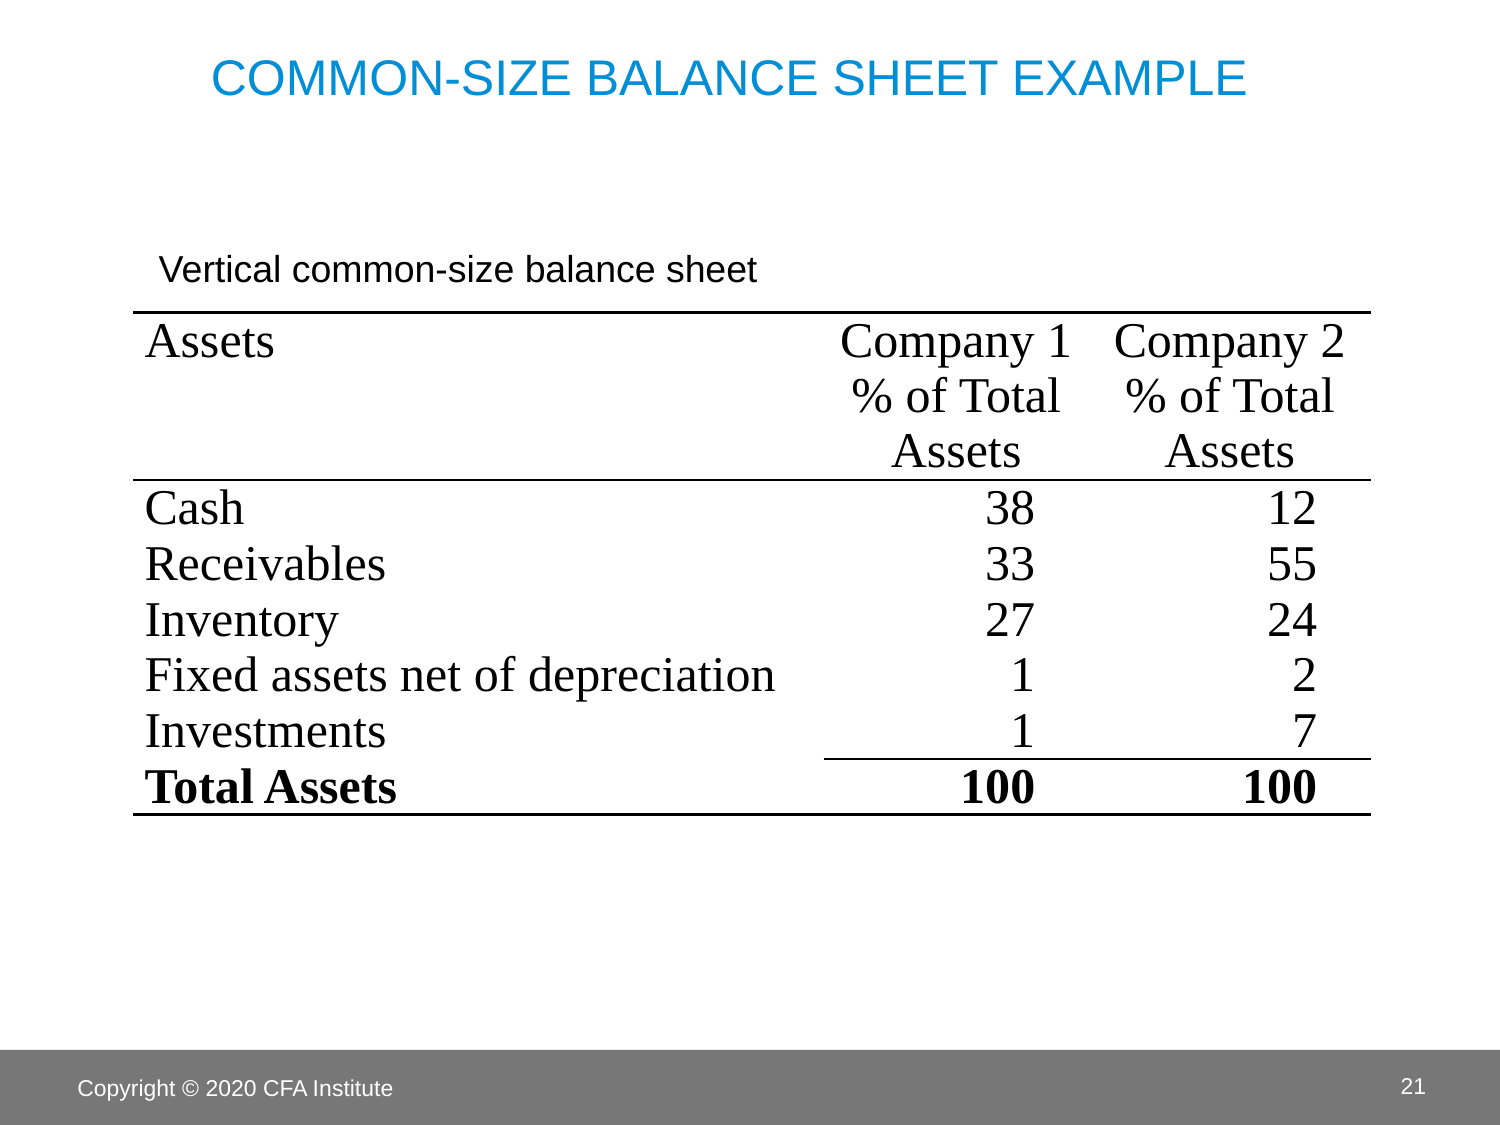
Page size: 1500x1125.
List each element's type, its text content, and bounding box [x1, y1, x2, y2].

table_cell Total Assets [133, 759, 824, 813]
slide_number 21 [1312, 1055, 1442, 1116]
table_cell 38 [824, 481, 1089, 536]
title Common-size Balance Sheet Example [33, 11, 1425, 199]
table_header Company 1 % of Total Assets [824, 314, 1089, 479]
table_cell 27 [824, 592, 1089, 647]
table_cell 100 [824, 760, 1089, 813]
table_cell 33 [824, 536, 1089, 592]
table_header Company 2 % of Total Assets [1089, 314, 1371, 479]
table_cell Cash [133, 481, 824, 536]
table_cell 100 [1089, 760, 1371, 813]
table_cell 12 [1089, 481, 1371, 536]
table_cell Receivables [133, 536, 824, 592]
table_header Assets [133, 314, 824, 479]
table_cell 24 [1089, 592, 1371, 647]
table_cell Inventory [133, 592, 824, 647]
table_cell 2 [1089, 647, 1371, 703]
footer Copyright © 2020 CFA Institute [62, 1054, 538, 1121]
table_cell 1 [824, 647, 1089, 703]
table_cell 7 [1089, 703, 1371, 758]
text_box Vertical common-size balance sheet [143, 237, 1175, 300]
table_cell 55 [1089, 536, 1371, 592]
table_cell Fixed assets net of depreciation [133, 647, 824, 703]
table_cell Investments [133, 703, 824, 759]
table_cell 1 [824, 703, 1089, 758]
